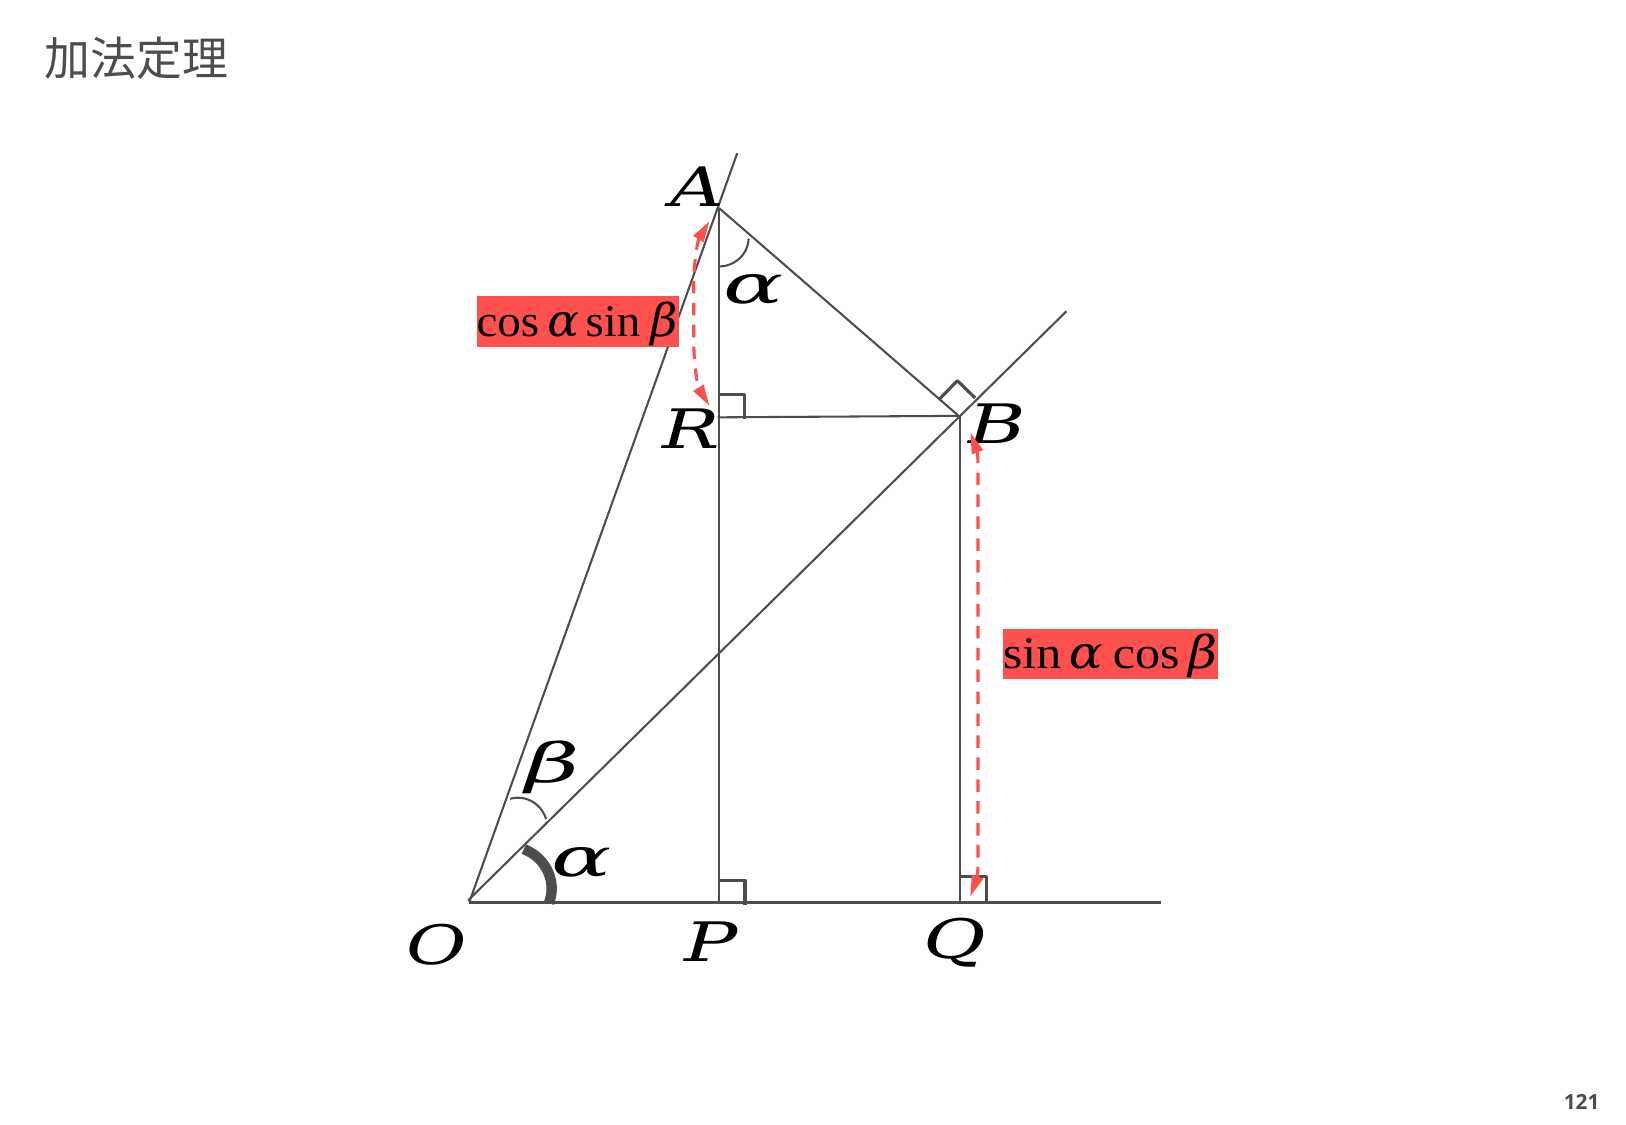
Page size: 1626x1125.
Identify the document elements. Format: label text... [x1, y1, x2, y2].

slide_number 120 [1220, 1081, 1600, 1124]
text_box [467, 311, 1067, 901]
title 加法定理 [44, 25, 1581, 90]
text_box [718, 207, 961, 309]
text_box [468, 152, 738, 310]
